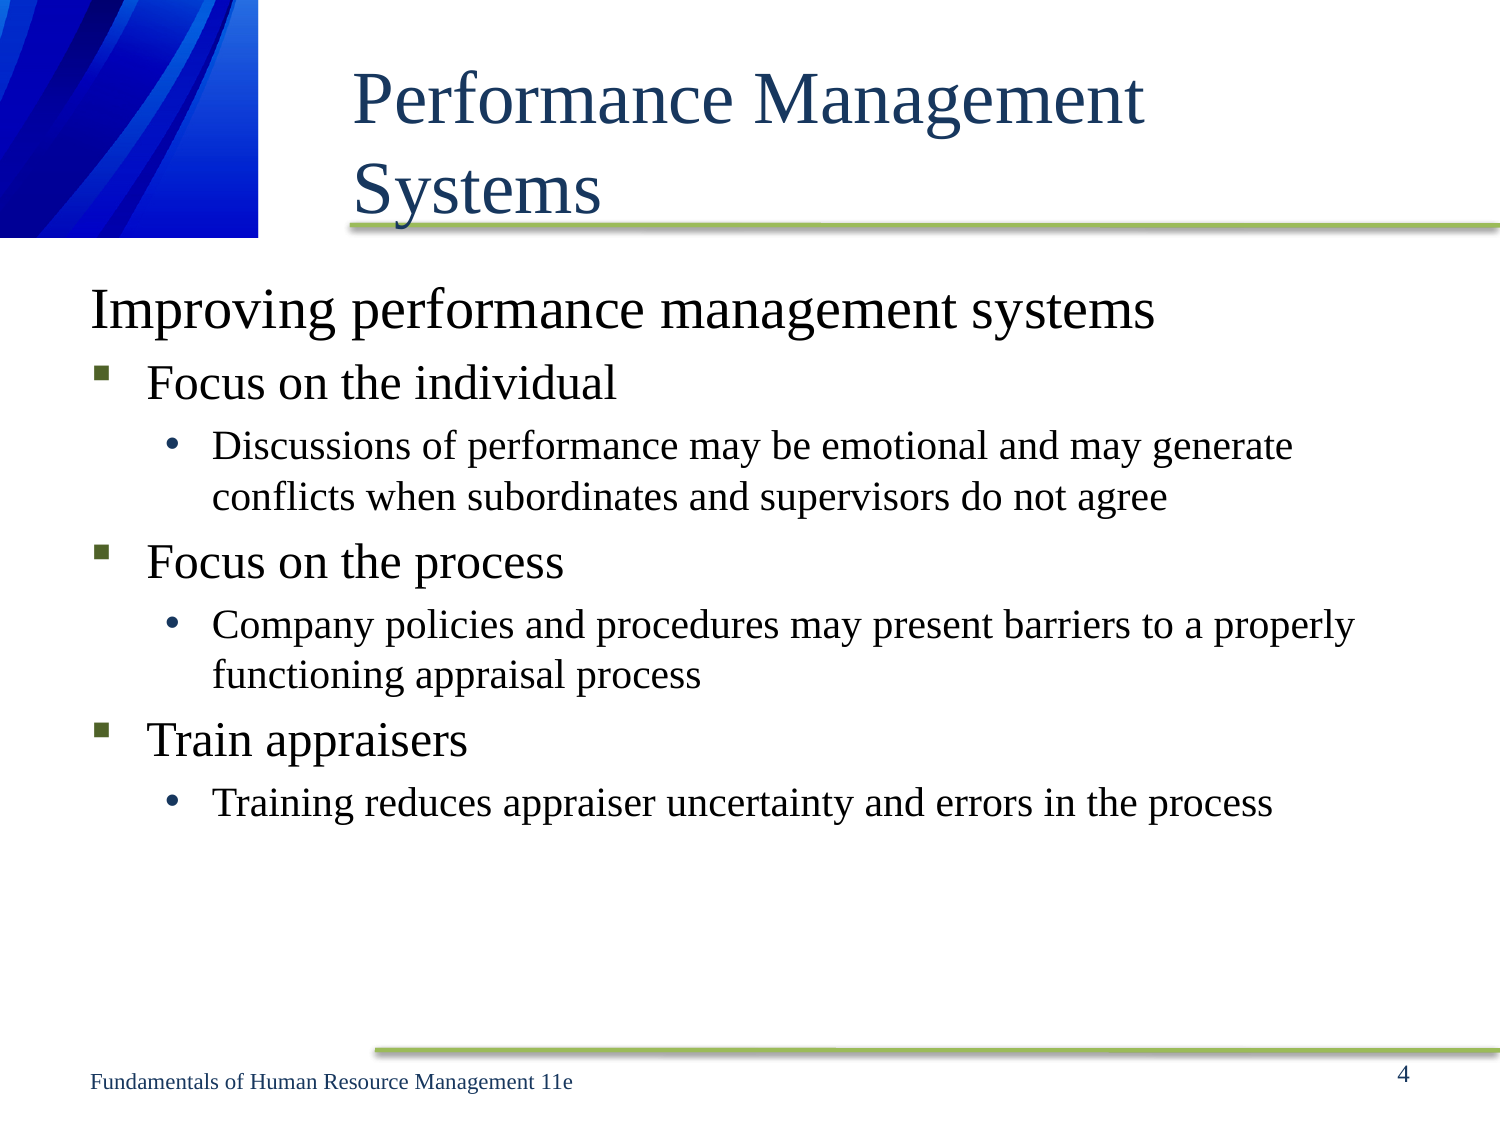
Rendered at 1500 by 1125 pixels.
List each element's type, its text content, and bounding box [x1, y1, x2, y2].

slide_number 4 [1074, 1042, 1425, 1103]
picture [0, 0, 259, 238]
footer Fundamentals of Human Resource Management 11e [75, 1050, 638, 1110]
title Performance Management Systems [337, 44, 1426, 233]
list Improving performance management systems Focus on the individual Discussions of performance may be emotional and may generate conflicts when subordinates and supervisors do not agree Focus on the process Company policies and procedures may present barriers to a properly functioning appraisal process Train appraisers Training reduces appraiser uncertainty and errors in the process [74, 262, 1426, 1006]
